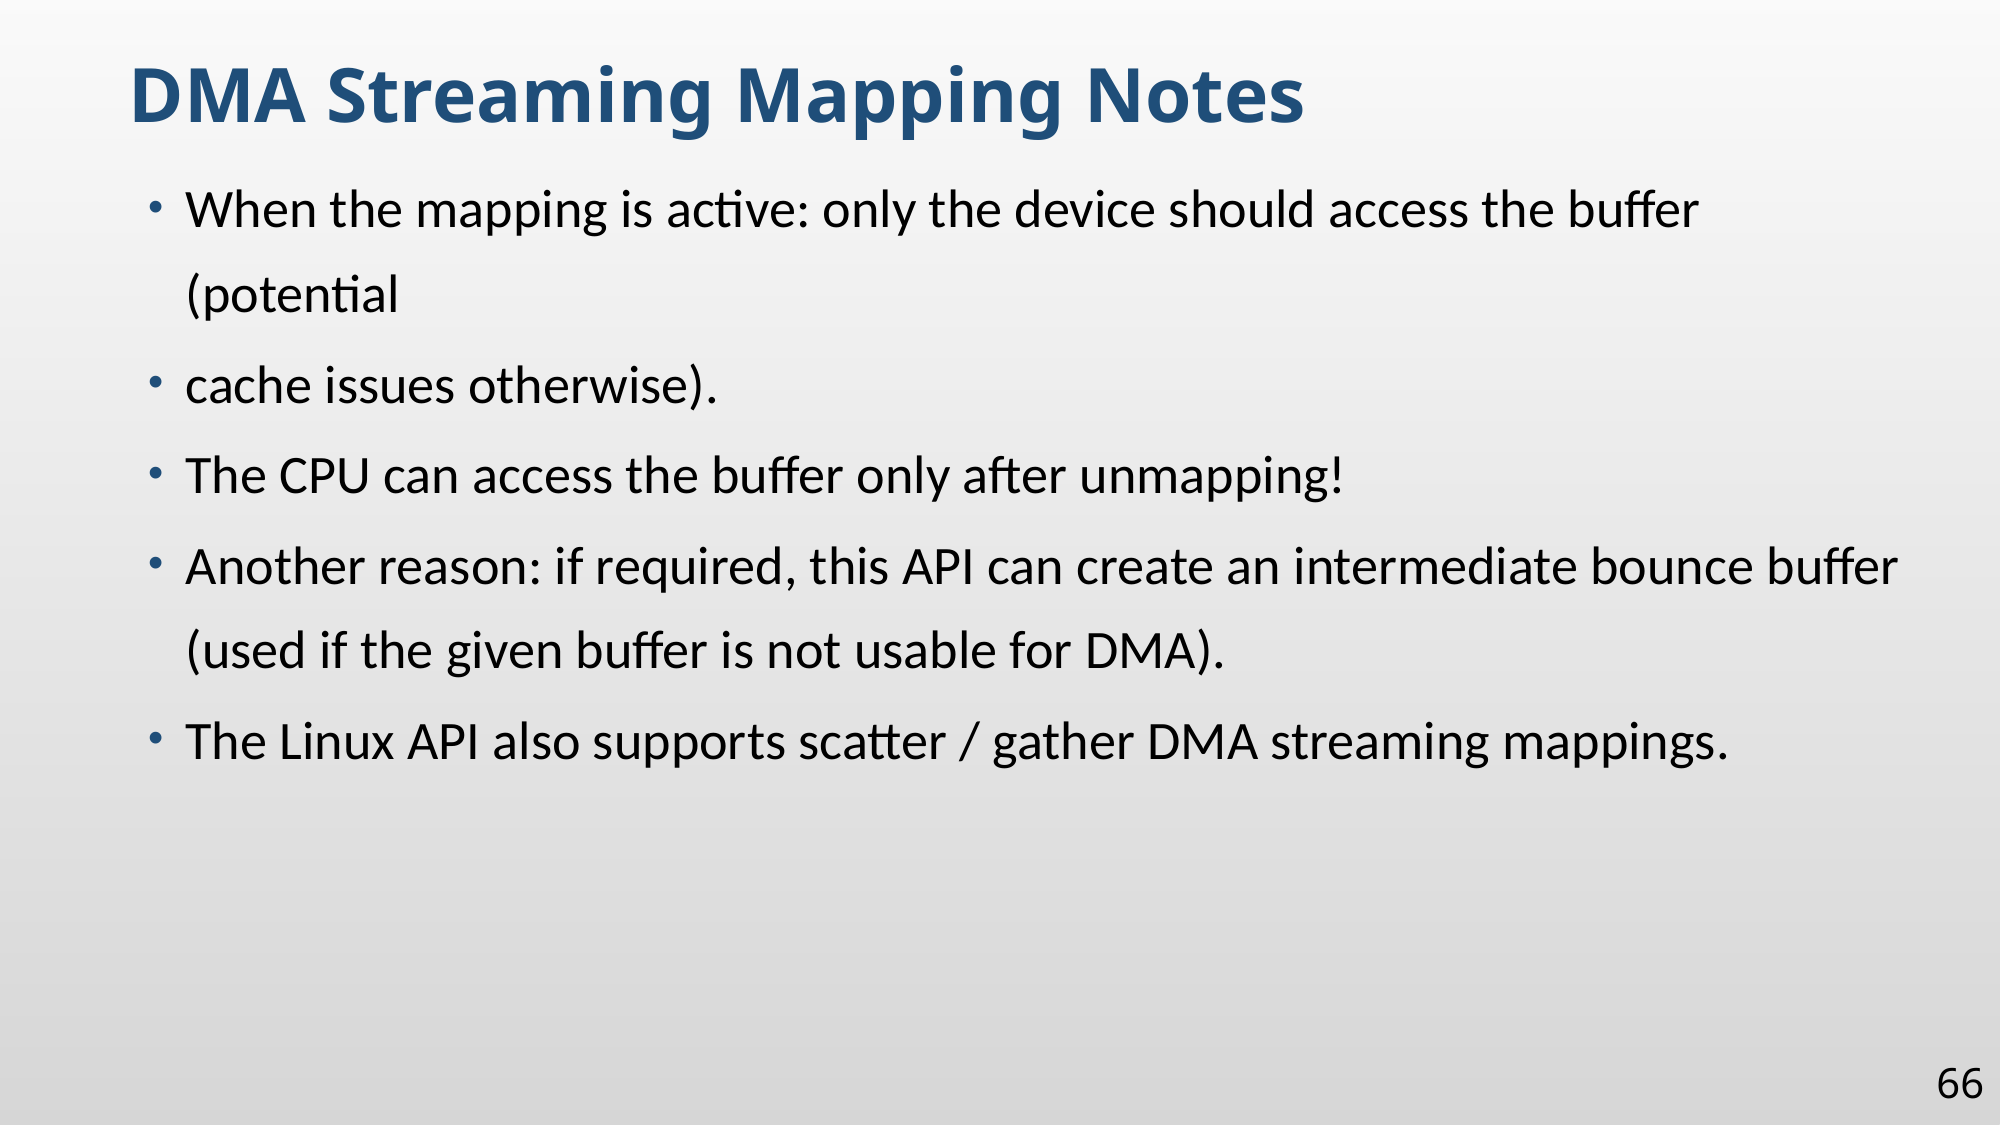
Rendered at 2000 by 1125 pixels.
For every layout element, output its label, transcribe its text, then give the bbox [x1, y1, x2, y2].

text_box DMA Streaming Mapping Notes [113, 30, 1886, 147]
text_box 66 [1811, 1070, 2000, 1101]
list When the mapping is active: only the device should access the buffer (potential cache issues otherwise). The CPU can access the buffer only after unmapping! Another reason: if required, this API can create an intermediate bounce buffer (used if the given buffer is not usable for DMA). The Linux API also supports scatter / gather DMA streaming mappings. [125, 146, 1945, 1076]
